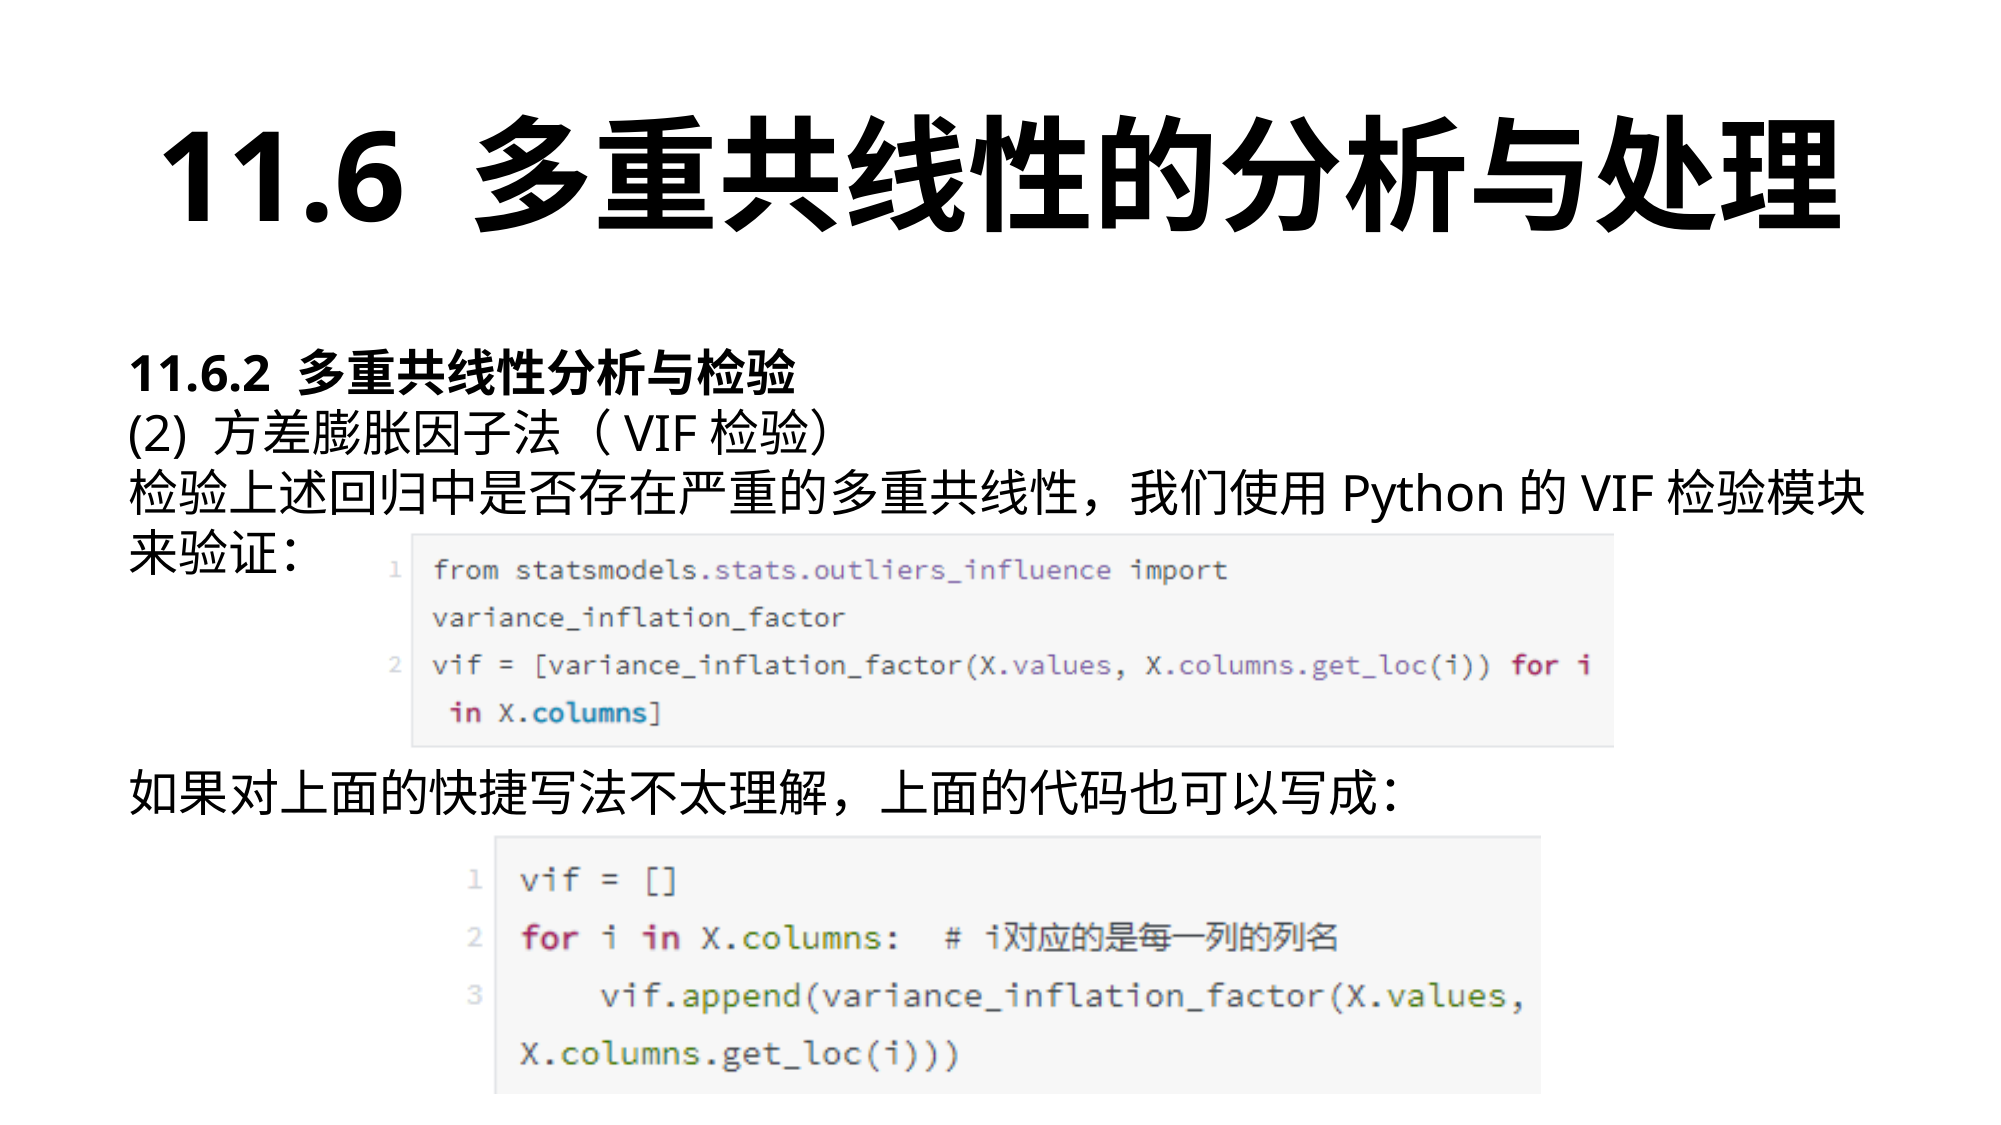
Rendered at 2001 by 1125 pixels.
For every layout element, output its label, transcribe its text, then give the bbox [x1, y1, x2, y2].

text_box 11.6.2 多重共线性分析与检验 (2) 方差膨胀因子法（VIF检验） 检验上述回归中是否存在严重的多重共线性，我们使用Python的VIF检验模块来验证： 如果对上面的快捷写法不太理解，上面的代码也可以写成： [114, 334, 1886, 830]
text_box 11.6 多重共线性的分析与处理 [141, 88, 1859, 254]
picture [386, 528, 1614, 752]
picture [459, 834, 1541, 1094]
